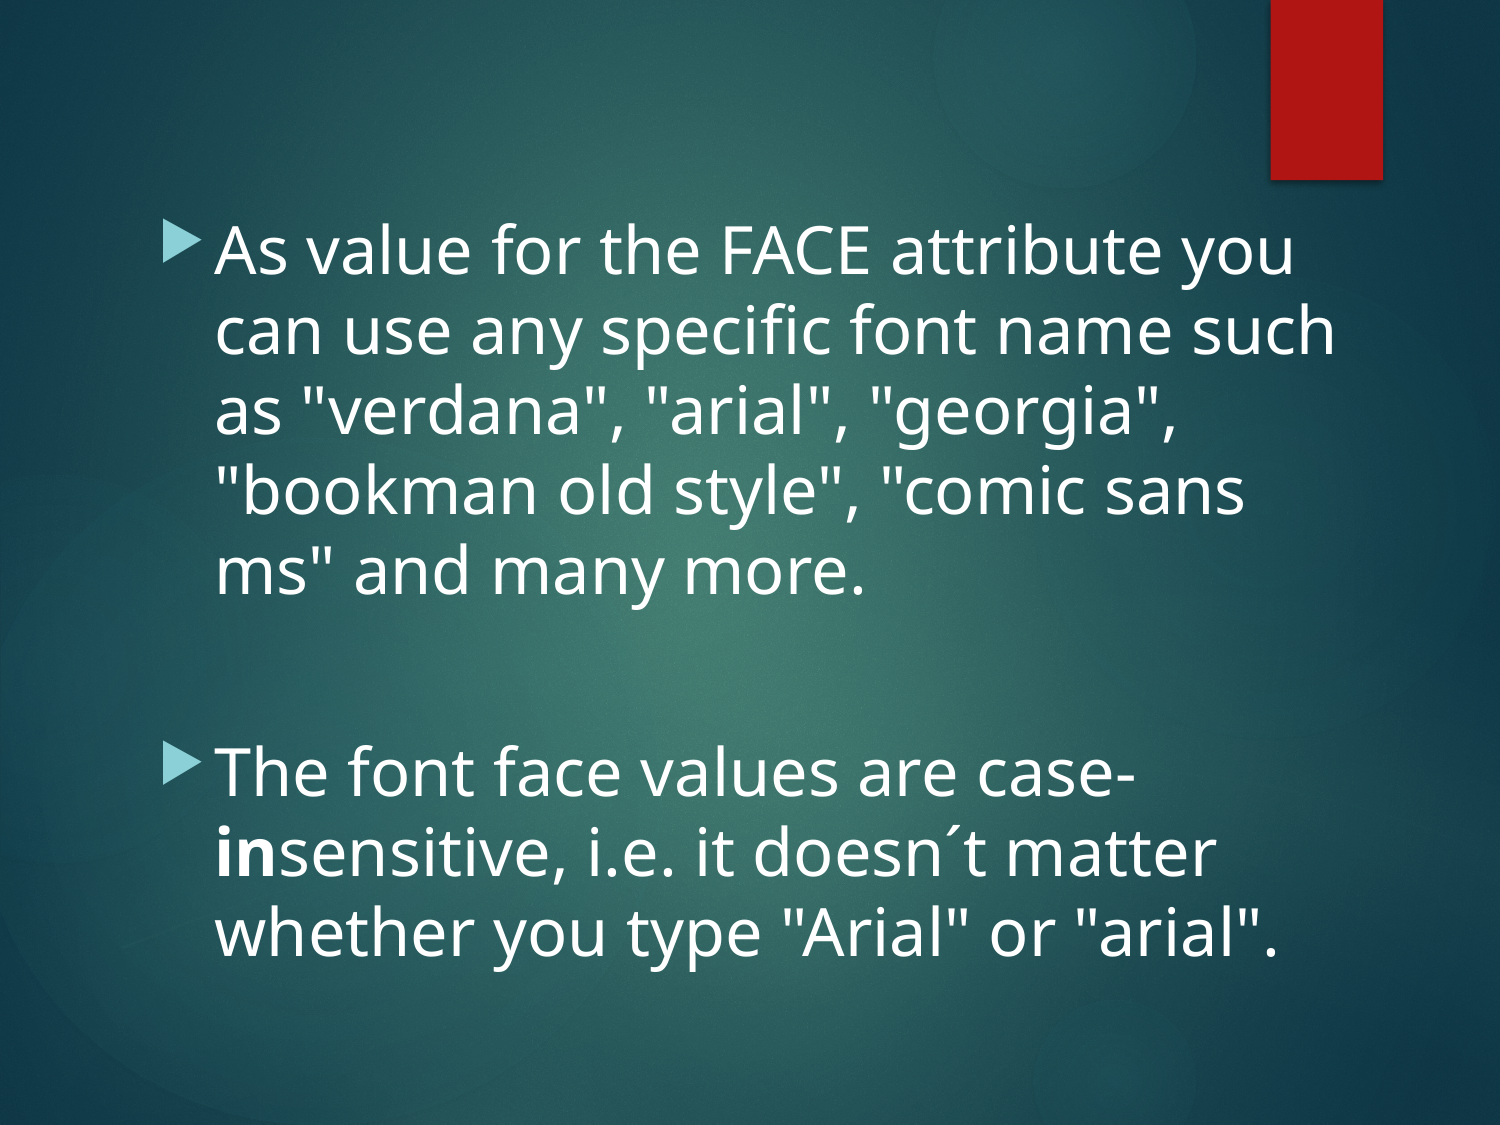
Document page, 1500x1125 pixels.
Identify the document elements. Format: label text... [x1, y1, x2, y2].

list As value for the FACE attribute you can use any specific font name such as "verdana", "arial", "georgia", "bookman old style", "comic sans ms" and many more. The font face values are case-insensitive, i.e. it doesn´t matter whether you type "Arial" or "arial". [143, 200, 1359, 1005]
